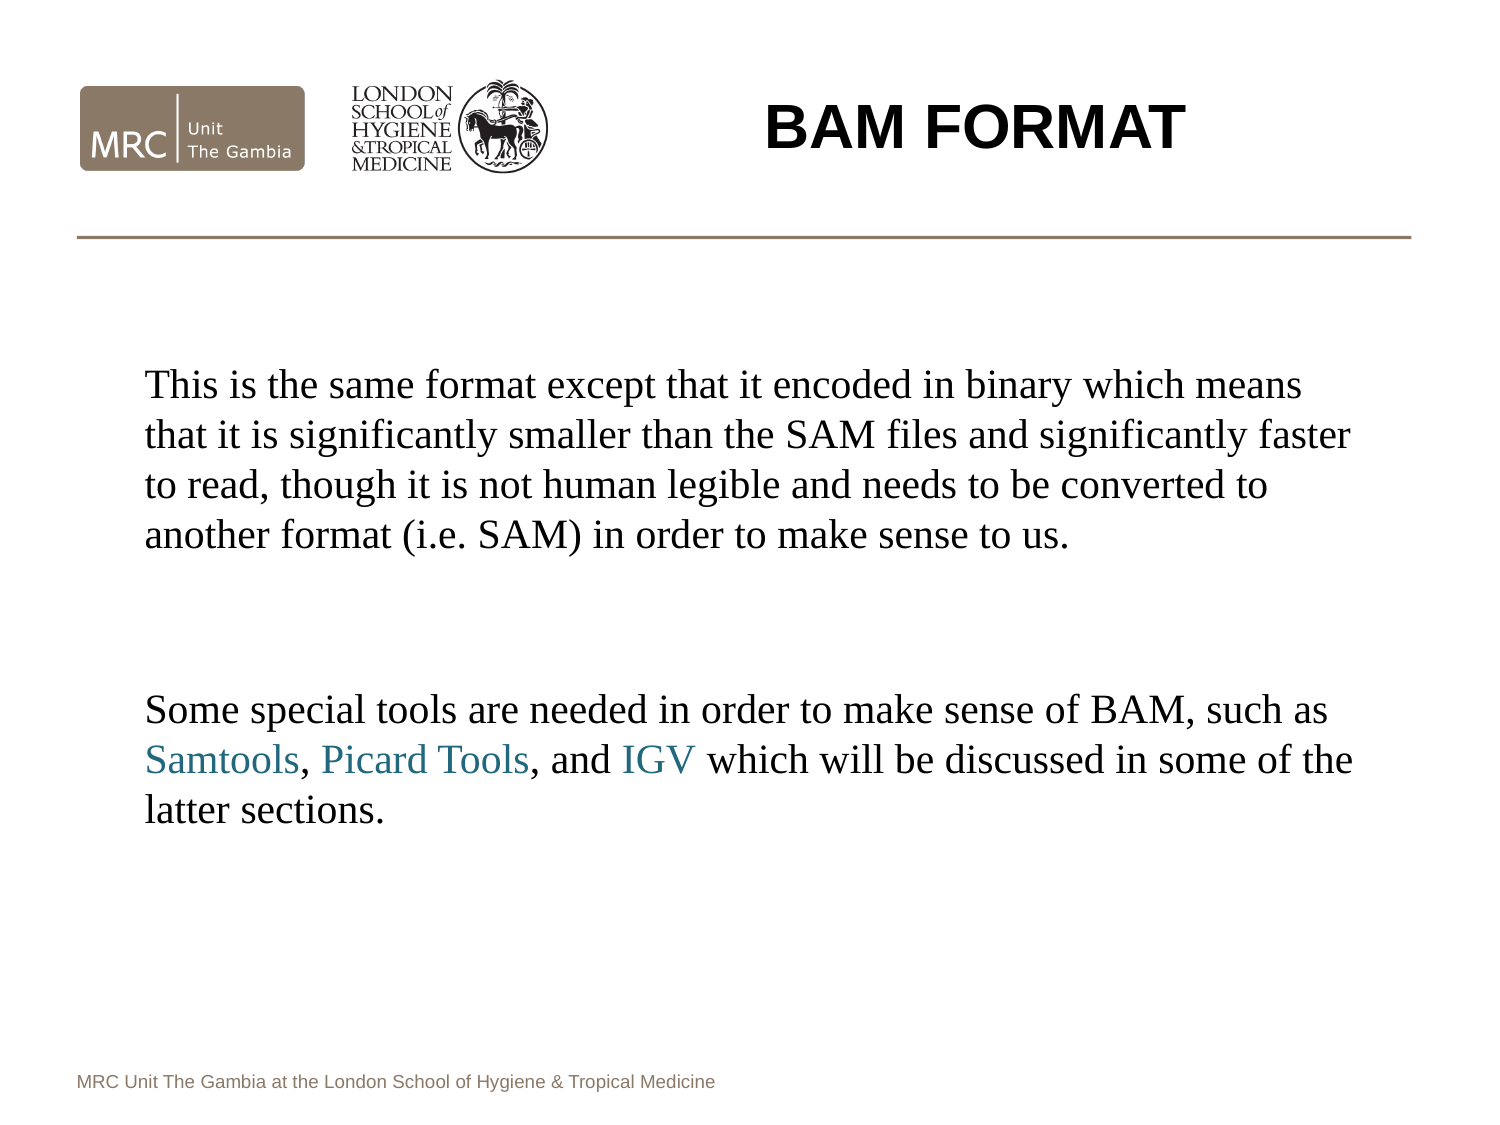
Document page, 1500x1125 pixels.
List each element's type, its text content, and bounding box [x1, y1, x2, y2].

text_box This is the same format except that it encoded in binary which means that it is significantly smaller than the SAM files and significantly faster to read, though it is not human legible and needs to be converted to another format (i.e. SAM) in order to make sense to us. Some special tools are needed in order to make sense of BAM, such as Samtools, Picard Tools, and IGV which will be discussed in some of the latter sections. [129, 349, 1371, 840]
title BAM Format [750, 78, 1211, 173]
picture [0, 0, 634, 254]
